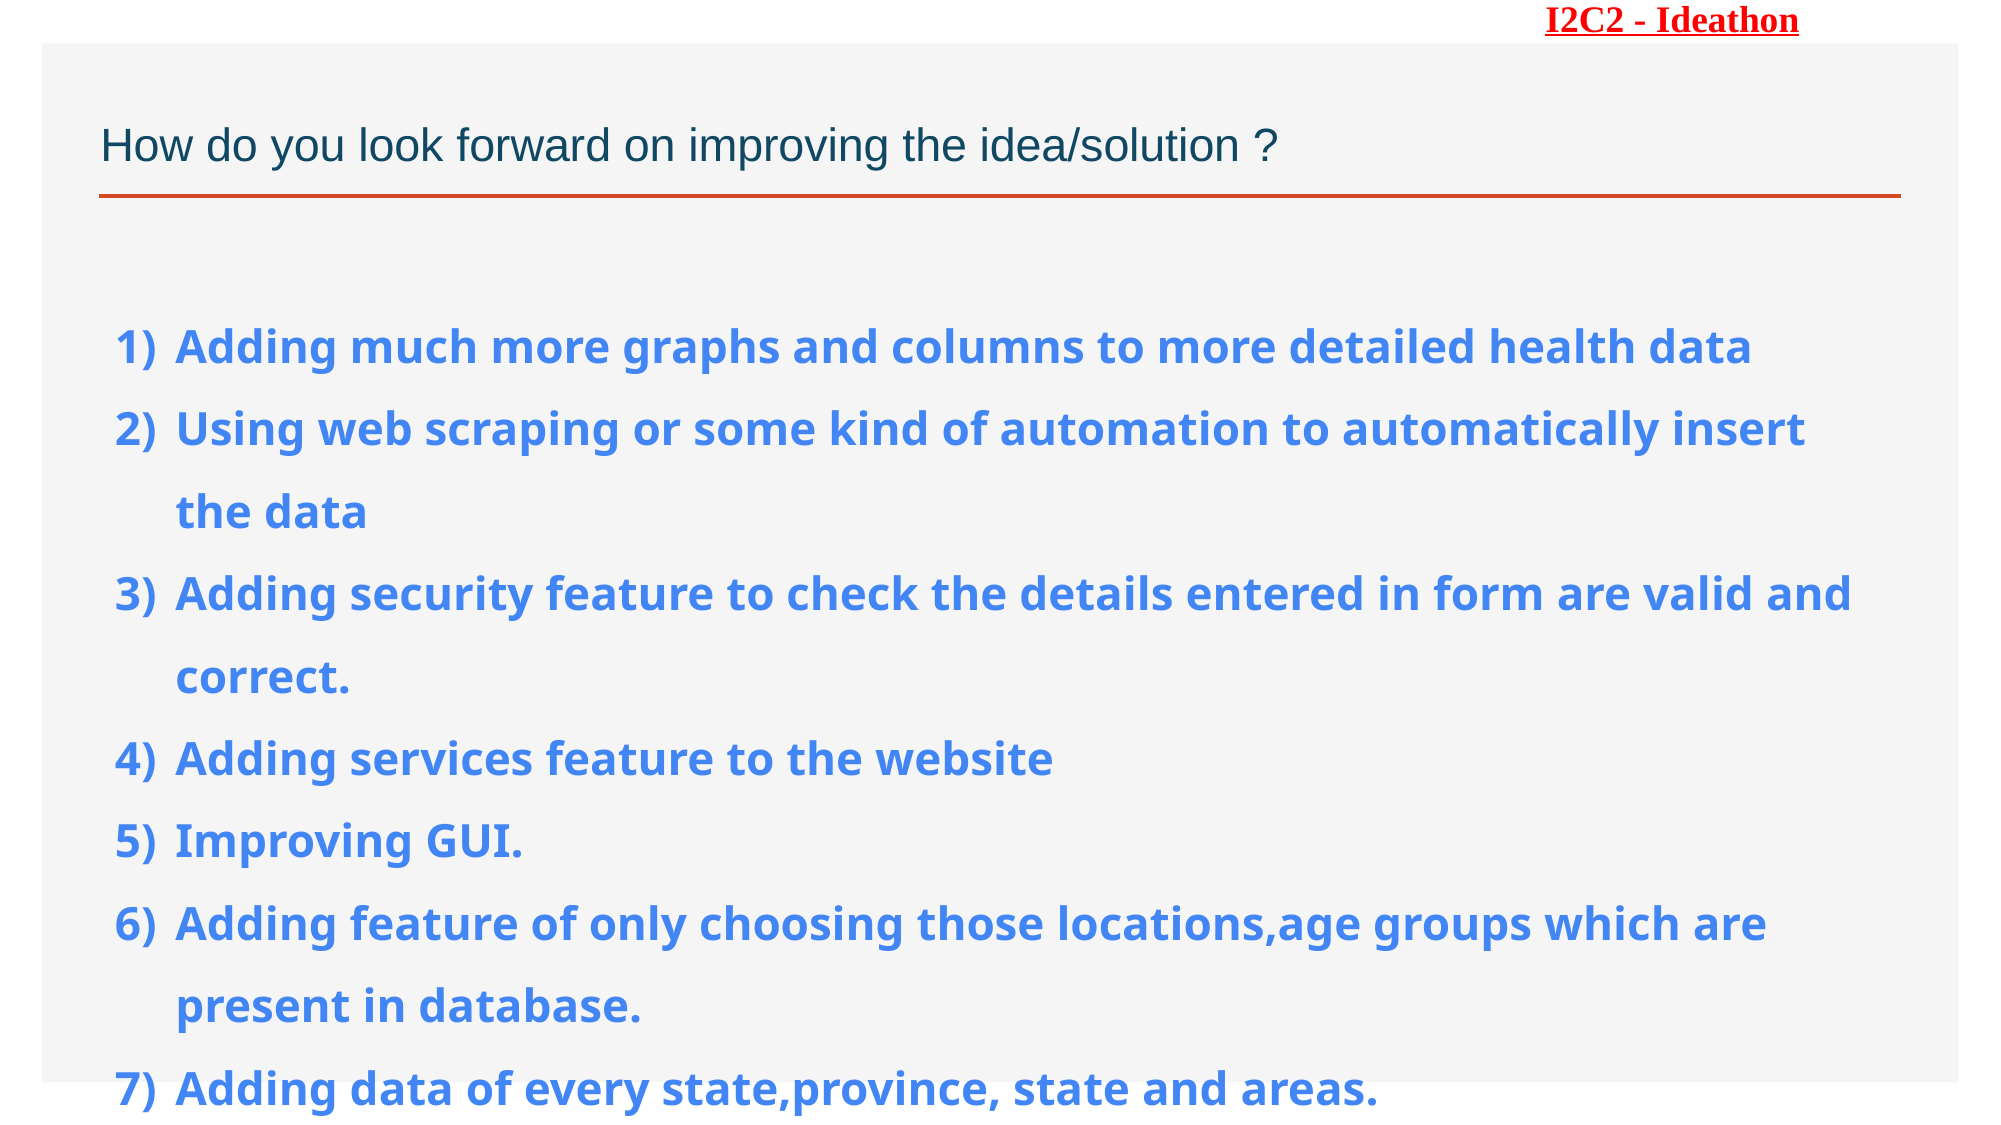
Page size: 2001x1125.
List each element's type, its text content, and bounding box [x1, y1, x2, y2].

title How do you look forward on improving the idea/solution ? [85, 73, 1465, 179]
text_box Adding much more graphs and columns to more detailed health data Using web scraping or some kind of automation to automatically insert the data Adding security feature to check the details entered in form are valid and correct. Adding services feature to the website Improving GUI. Adding feature of only choosing those locations,age groups which are present in database. Adding data of every state,province, state and areas. Can also send data in the form of Apis if any organisation requires. [85, 282, 1885, 1013]
text_box I2C2 - Ideathon [1530, 0, 1818, 48]
